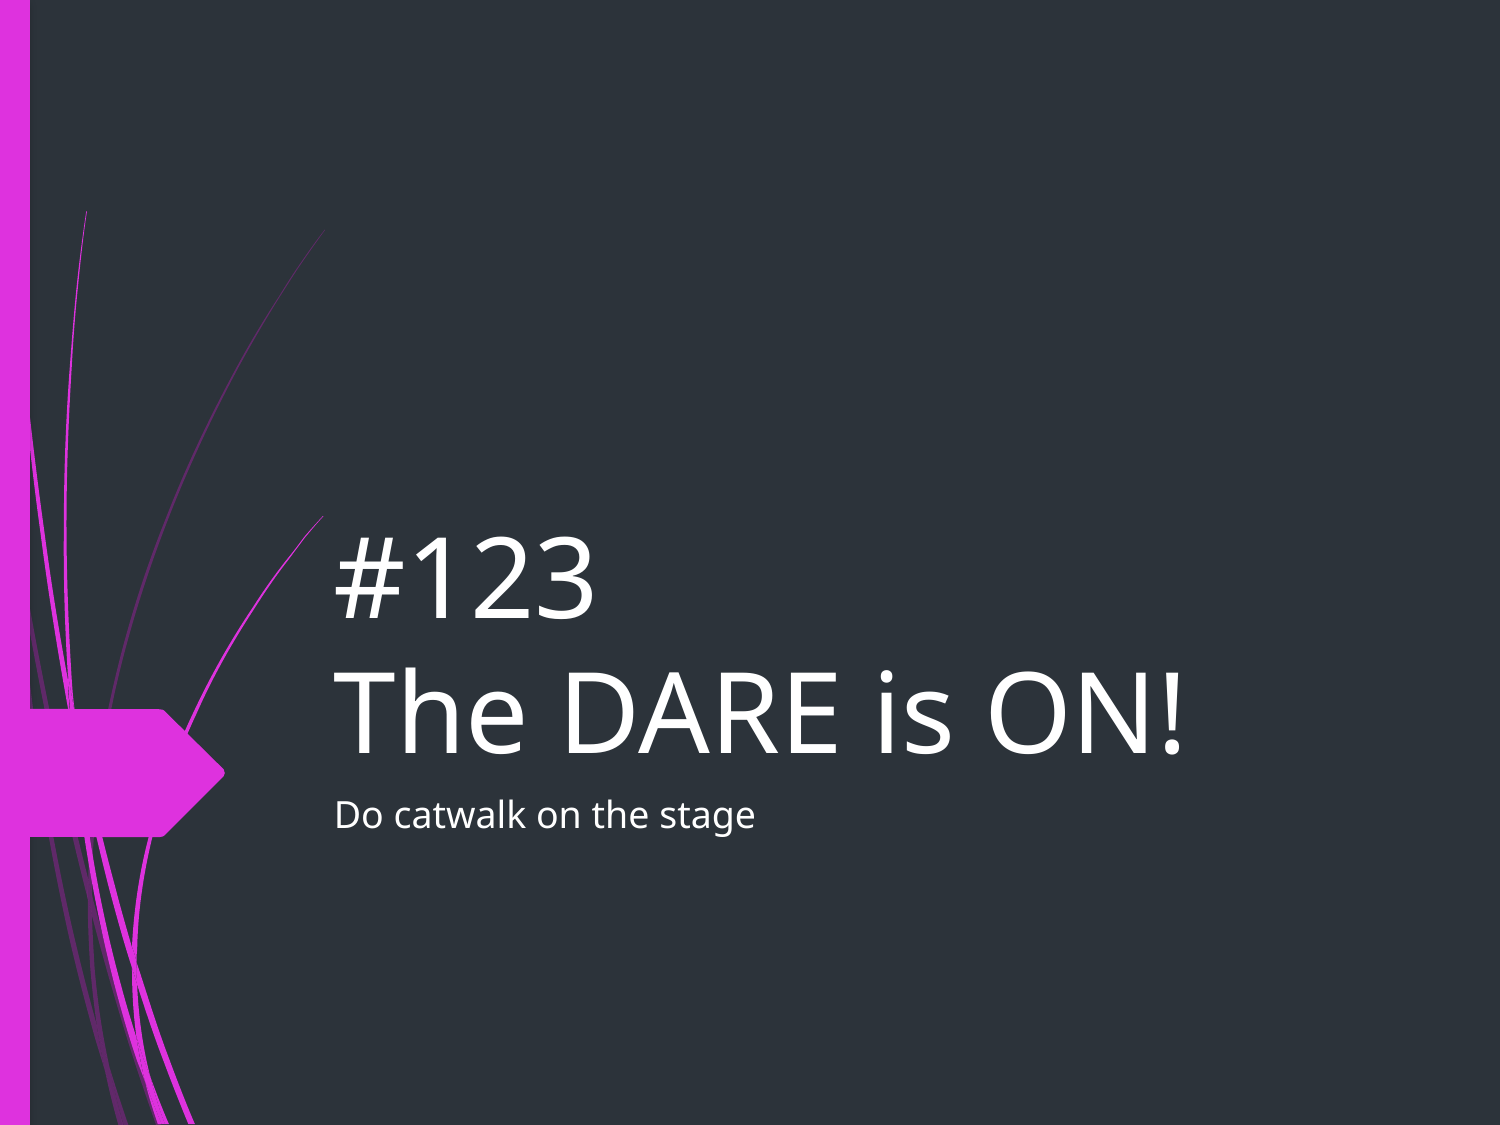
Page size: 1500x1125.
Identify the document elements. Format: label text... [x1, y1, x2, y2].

subtitle Do catwalk on the stage [318, 783, 1402, 969]
title #123 The DARE is ON! [318, 412, 1402, 783]
